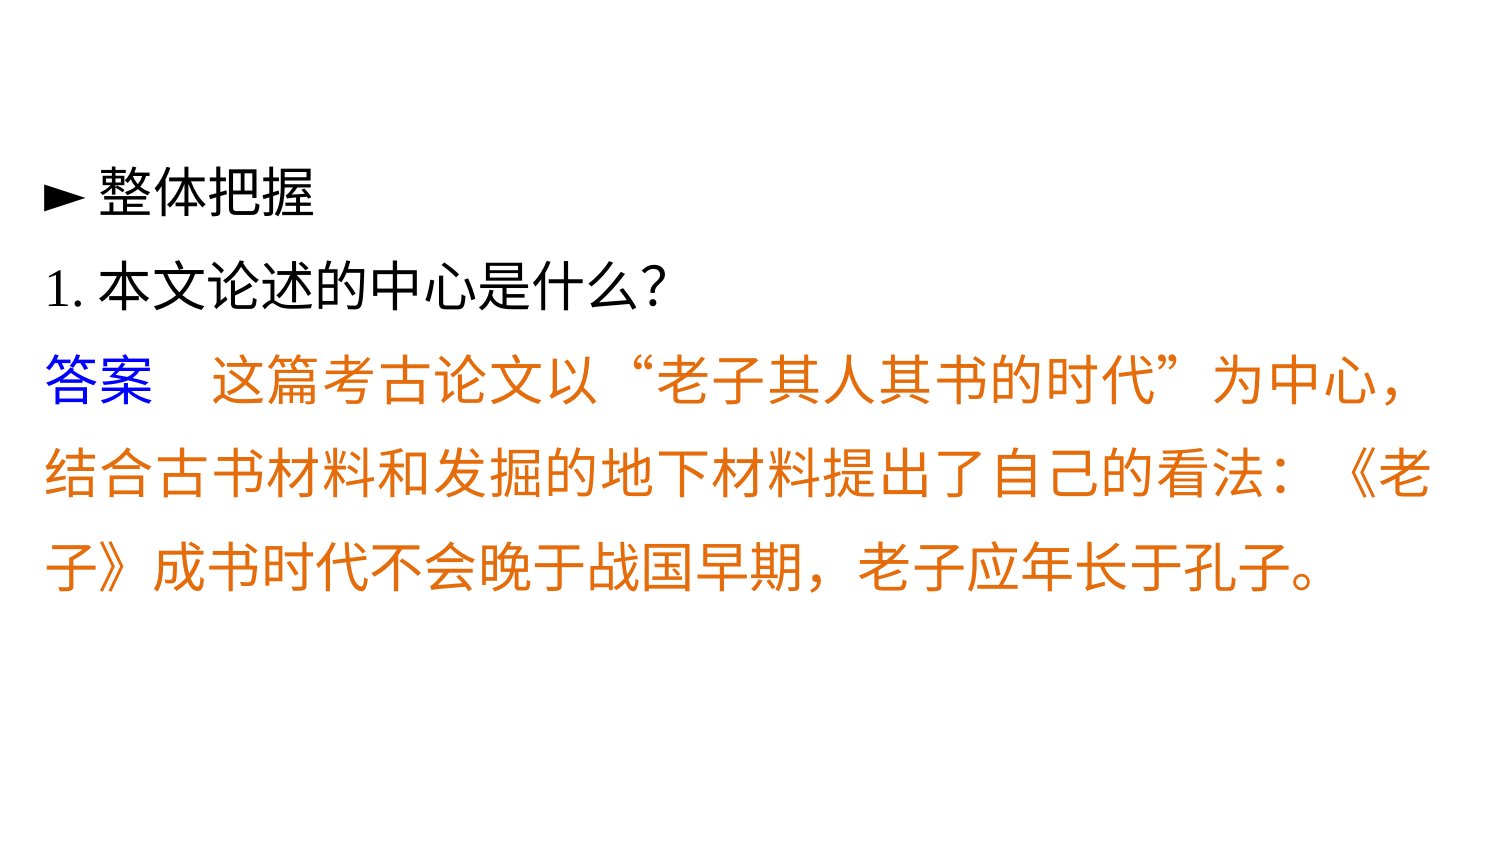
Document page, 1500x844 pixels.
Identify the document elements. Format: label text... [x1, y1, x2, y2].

text_box ►整体把握 1.本文论述的中心是什么？ 答案 这篇考古论文以“老子其人其书的时代”为中心，结合古书材料和发掘的地下材料提出了自己的看法：《老子》成书时代不会晚于战国早期，老子应年长于孔子。 [29, 122, 1448, 606]
